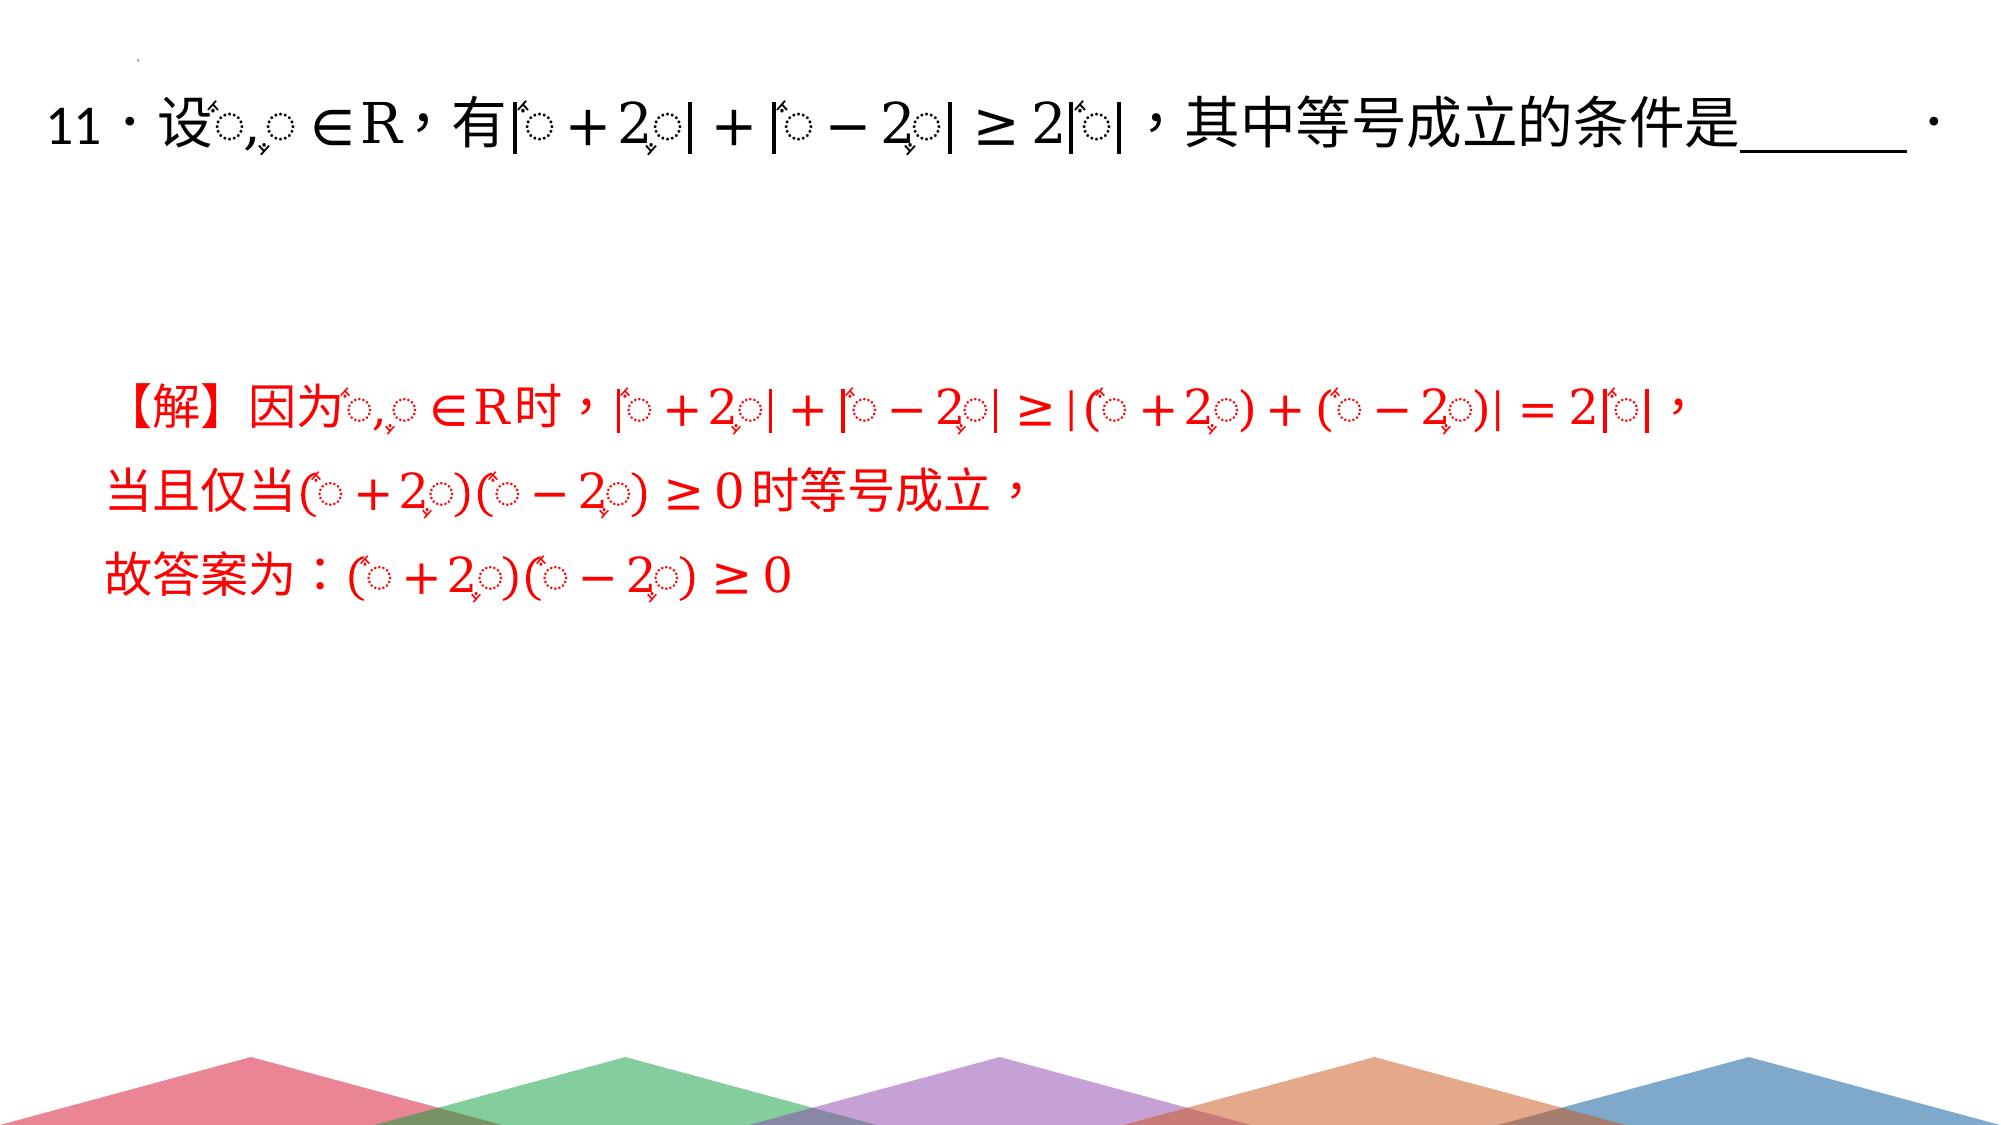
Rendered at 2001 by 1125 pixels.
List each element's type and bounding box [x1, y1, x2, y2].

text_box [104, 365, 1970, 701]
text_box [374, 1057, 811, 1125]
text_box [1563, 1057, 2000, 1125]
text_box [45, 80, 1983, 213]
text_box [748, 1057, 1186, 1125]
text_box [1123, 1057, 1626, 1125]
text_box [0, 1057, 437, 1125]
